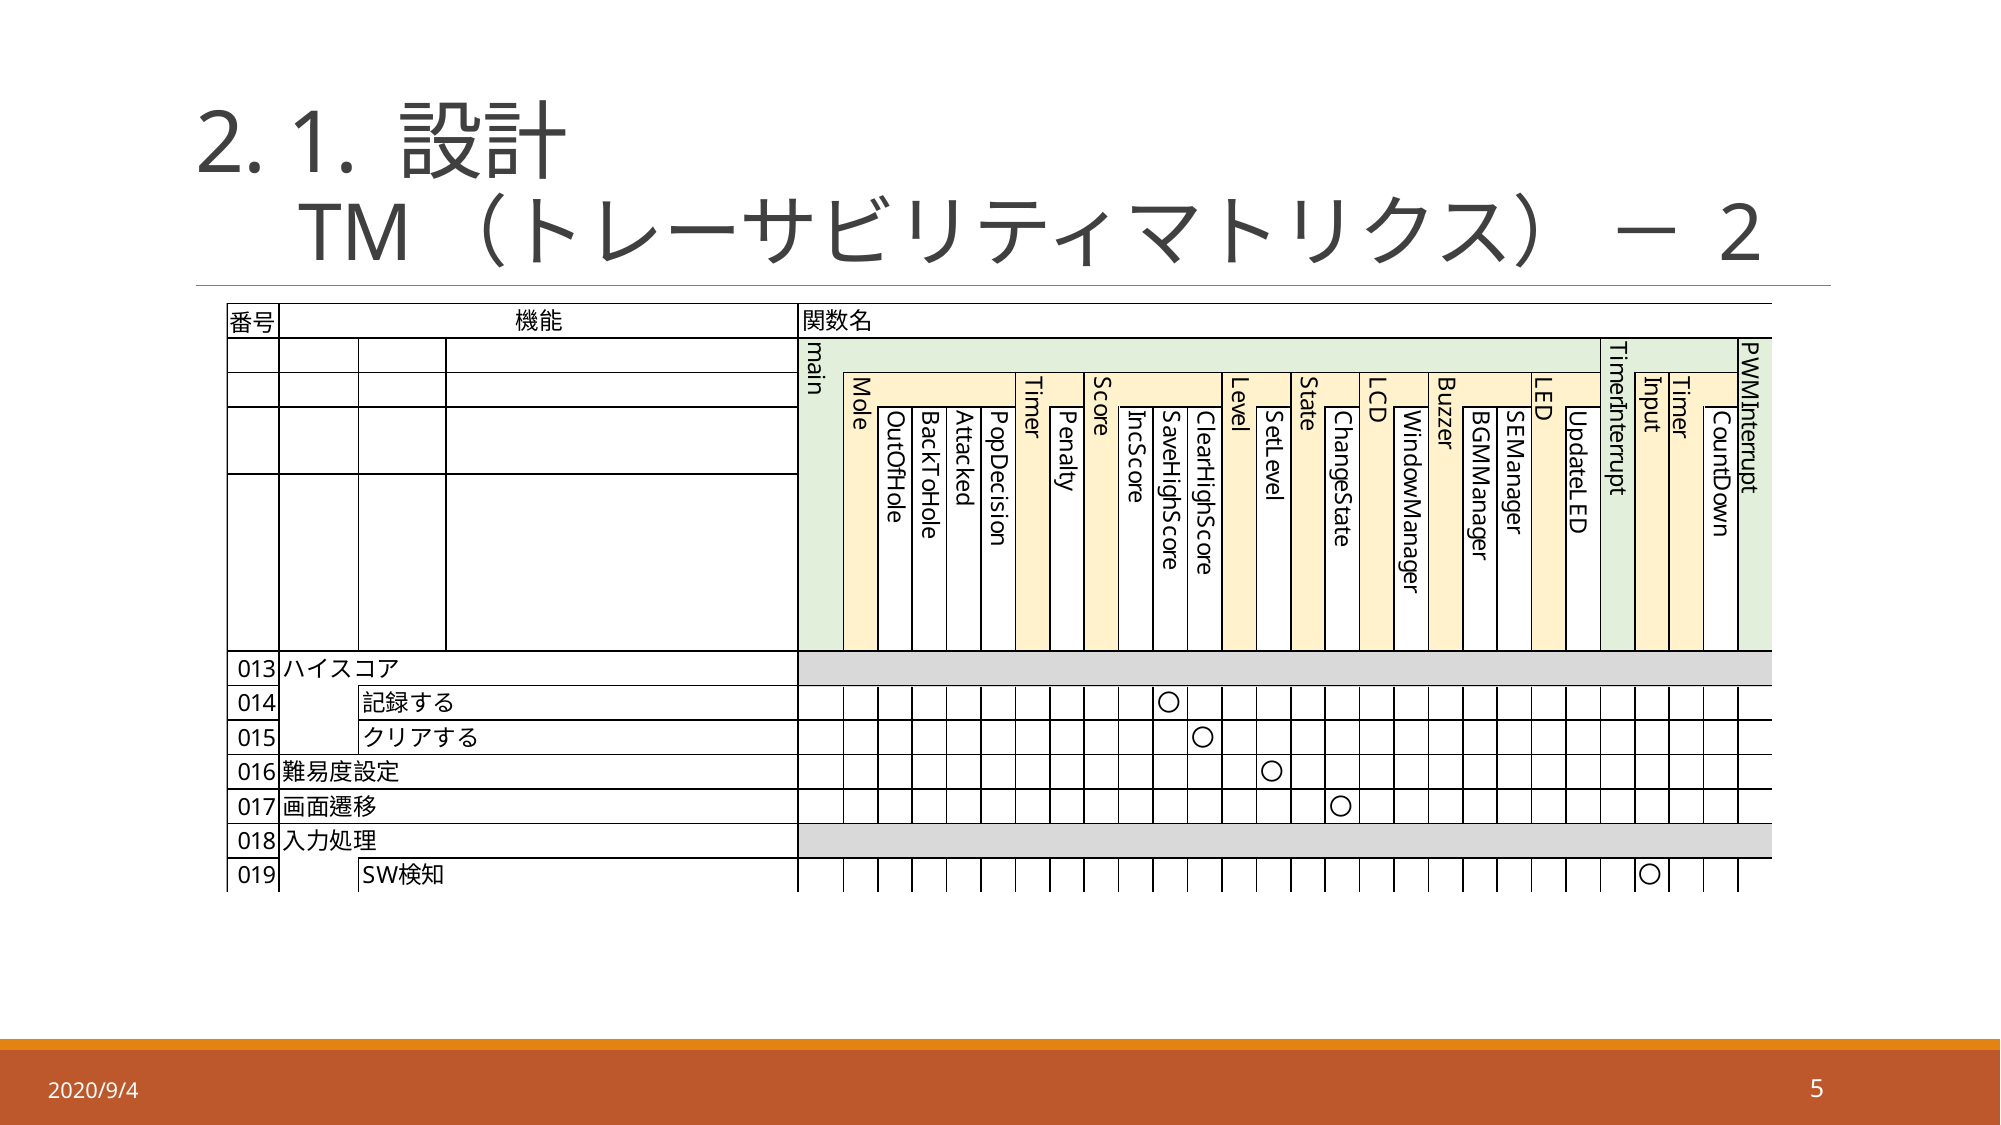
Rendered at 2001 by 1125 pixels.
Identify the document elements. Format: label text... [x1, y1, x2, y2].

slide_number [33, 1059, 439, 1120]
slide_number 4 [1624, 1059, 1840, 1120]
picture [225, 302, 1774, 894]
list [180, 302, 1830, 963]
title 2. 1. 設計 TM（トレーサビリティマトリクス） － 2 [180, 47, 1830, 285]
